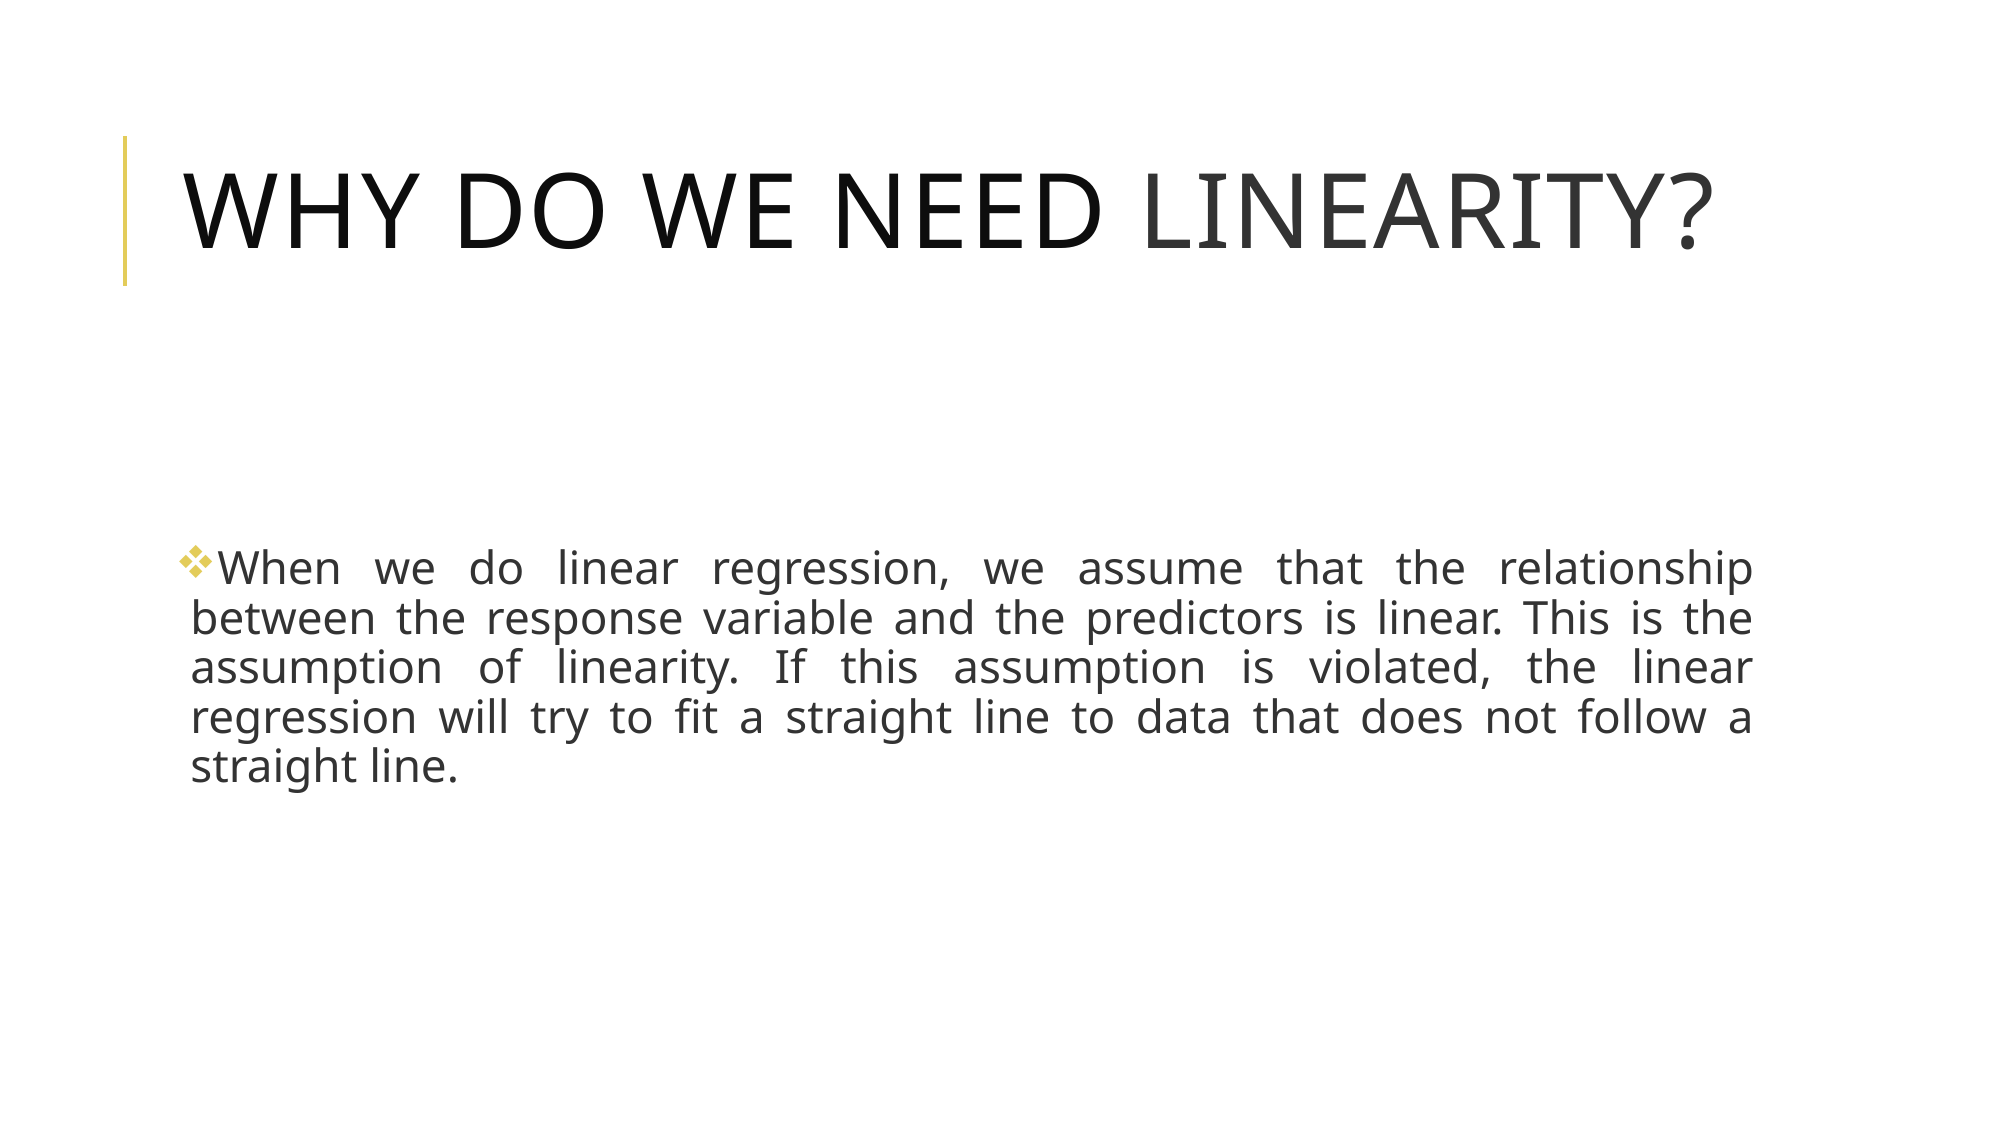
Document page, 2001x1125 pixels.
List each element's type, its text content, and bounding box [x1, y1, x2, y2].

list When we do linear regression, we assume that the relationship between the response variable and the predictors is linear. This is the assumption of linearity. If this assumption is violated, the linear regression will try to fit a straight line to data that does not follow a straight line. [168, 375, 1763, 1035]
title Why do we need Linearity? [168, 96, 1763, 342]
